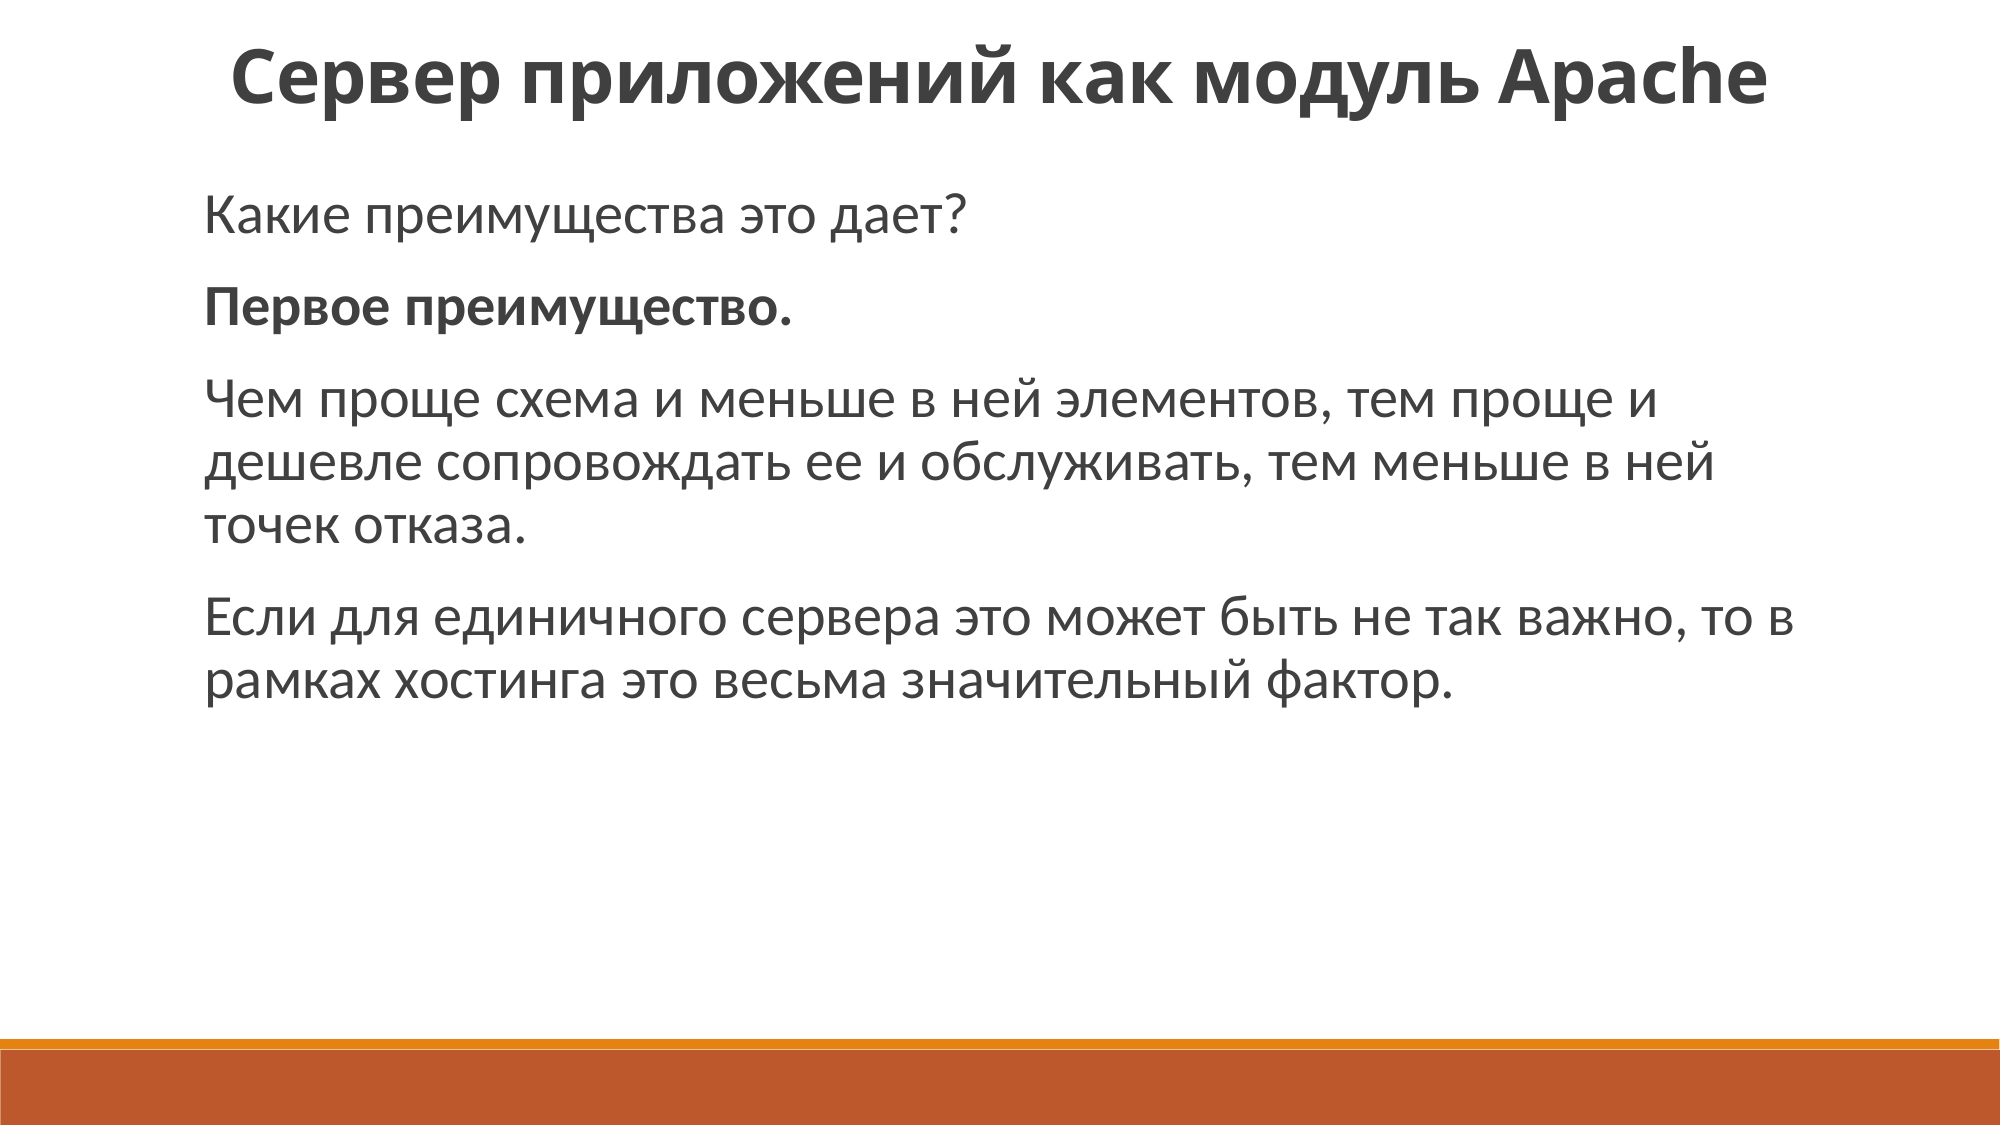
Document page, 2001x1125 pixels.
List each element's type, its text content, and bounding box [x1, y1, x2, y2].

text_box Сервер приложений как модуль Apache [174, 35, 1825, 175]
text_box Какие преимущества это дает? Первое преимущество. Чем проще схема и меньше в ней элементов, тем проще и дешевле сопровождать ее и обслуживать, тем меньше в ней точек отказа. Если для единичного сервера это может быть не так важно, то в рамках хостинга это весьма значительный фактор. [174, 175, 1829, 1046]
text_box [190, 18, 1829, 175]
